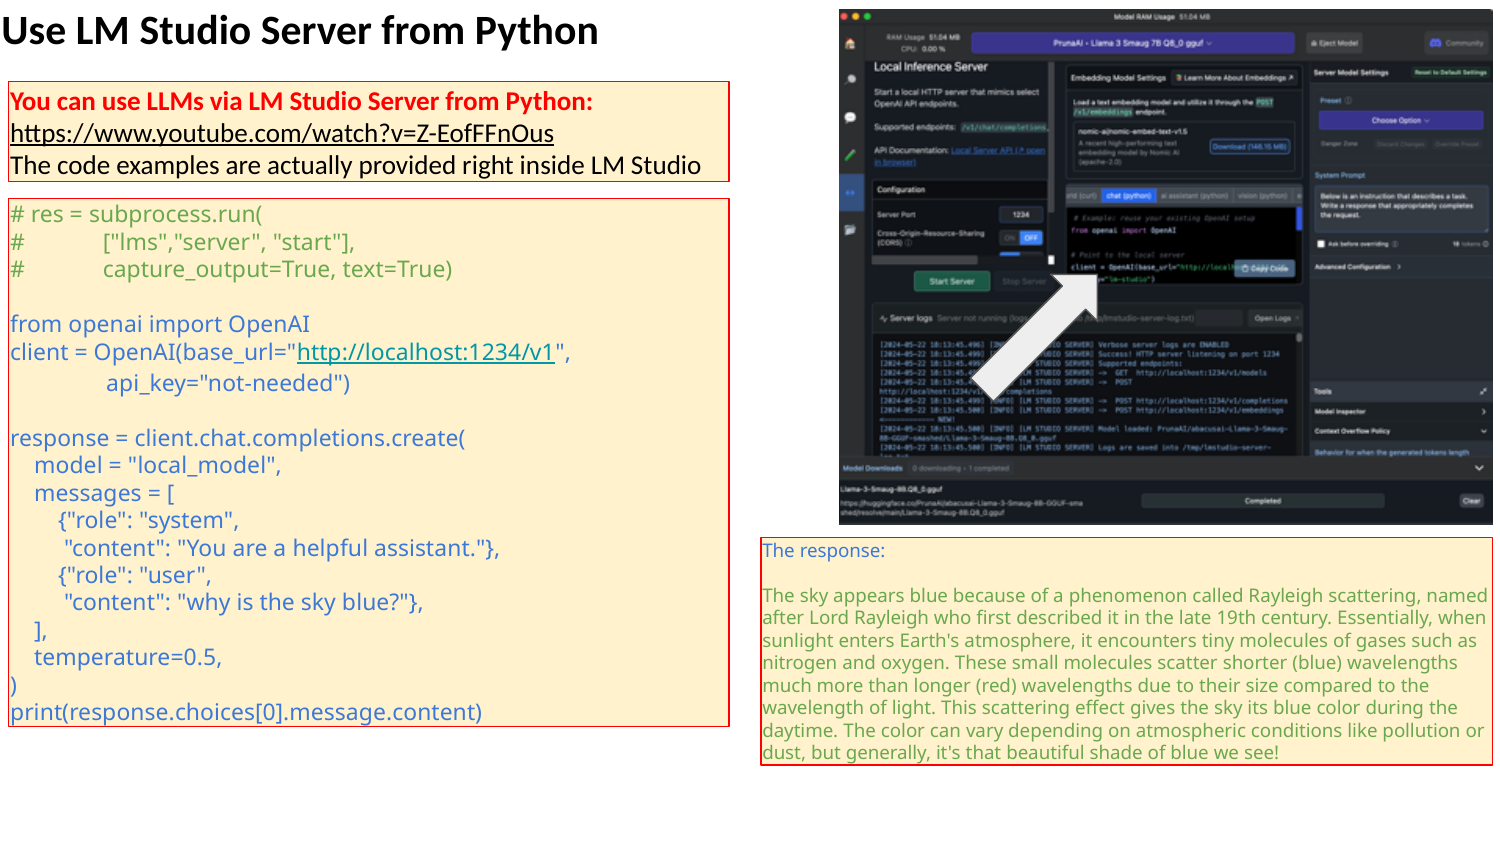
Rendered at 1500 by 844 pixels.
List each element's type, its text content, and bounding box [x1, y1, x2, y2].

picture [839, 9, 1493, 525]
text_box You can use LLMs via LM Studio Server from Python: https://www.youtube.com/watch?v=Z-EofFFnOus The code examples are actually provided right inside LM Studio [8, 81, 730, 182]
text_box The response: The sky appears blue because of a phenomenon called Rayleigh scattering, named after Lord Rayleigh who first described it in the late 19th century. Essentially, when sunlight enters Earth's atmosphere, it encounters tiny molecules of gases such as nitrogen and oxygen. These small molecules scatter shorter (blue) wavelengths much more than longer (red) wavelengths due to their size compared to the wavelength of light. This scattering effect gives the sky its blue color during the daytime. The color can vary depending on atmospheric conditions like pollution or dust, but generally, it's that beautiful shade of blue we see! [760, 537, 1493, 766]
text_box Use LM Studio Server from Python [0, 1, 1016, 55]
text_box # res = subprocess.run( # ["lms","server", "start"], # capture_output=True, text=True) from openai import OpenAI client = OpenAI(base_url="http://localhost:1234/v1", api_key="not-needed") response = client.chat.completions.create( model = "local_model", messages = [ {"role": "system", "content": "You are a helpful assistant."}, {"role": "user", "content": "why is the sky blue?"}, ], temperature=0.5, ) print(response.choices[0].message.content) [8, 198, 730, 727]
